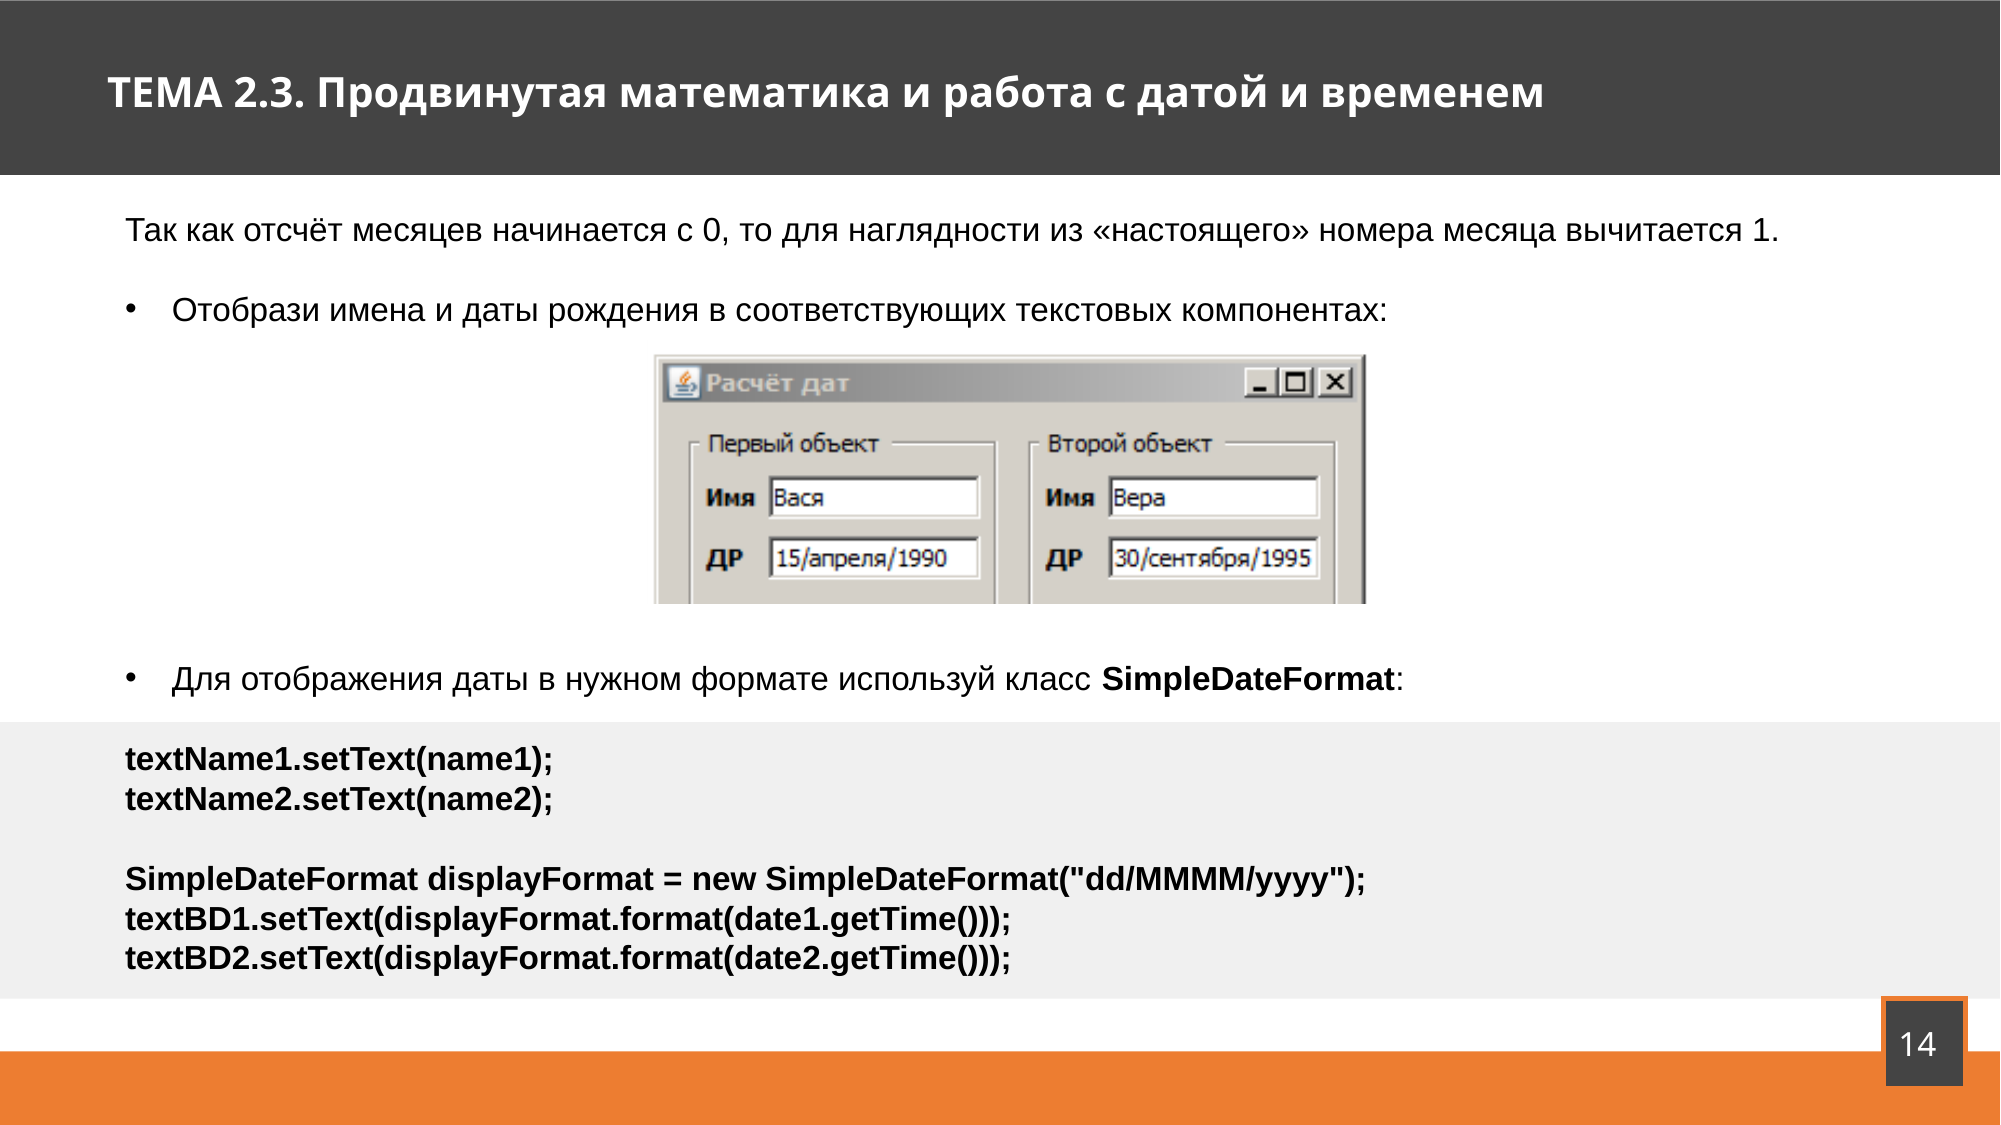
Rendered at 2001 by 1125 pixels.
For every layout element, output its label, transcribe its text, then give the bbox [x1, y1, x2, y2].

text_box [0, 721, 2000, 1000]
text_box [0, 1050, 2000, 1125]
text_box [1883, 998, 1967, 1089]
text_box ТЕМА 2.3. Продвинутая математика и работа с датой и временем [92, 54, 1810, 124]
text_box 14 [1883, 1015, 1966, 1071]
text_box Для отображения даты в нужном формате используй класс SimpleDateFormat: textName1.setText(name1); textName2.setText(name2); SimpleDateFormat displayFormat = new SimpleDateFormat("dd/MMMM/yyyy"); textBD1.setText(displayFormat.format(date1.getTime())); textBD2.setText(displayFormat.format(date2.getTime())); [110, 649, 1870, 985]
text_box [0, 0, 2000, 176]
text_box Так как отсчёт месяцев начинается с 0, то для наглядности из «настоящего» номера месяца вычитается 1. Отобрази имена и даты рождения в соответствующих текстовых компонентах: [110, 200, 1925, 376]
picture [645, 340, 1375, 604]
